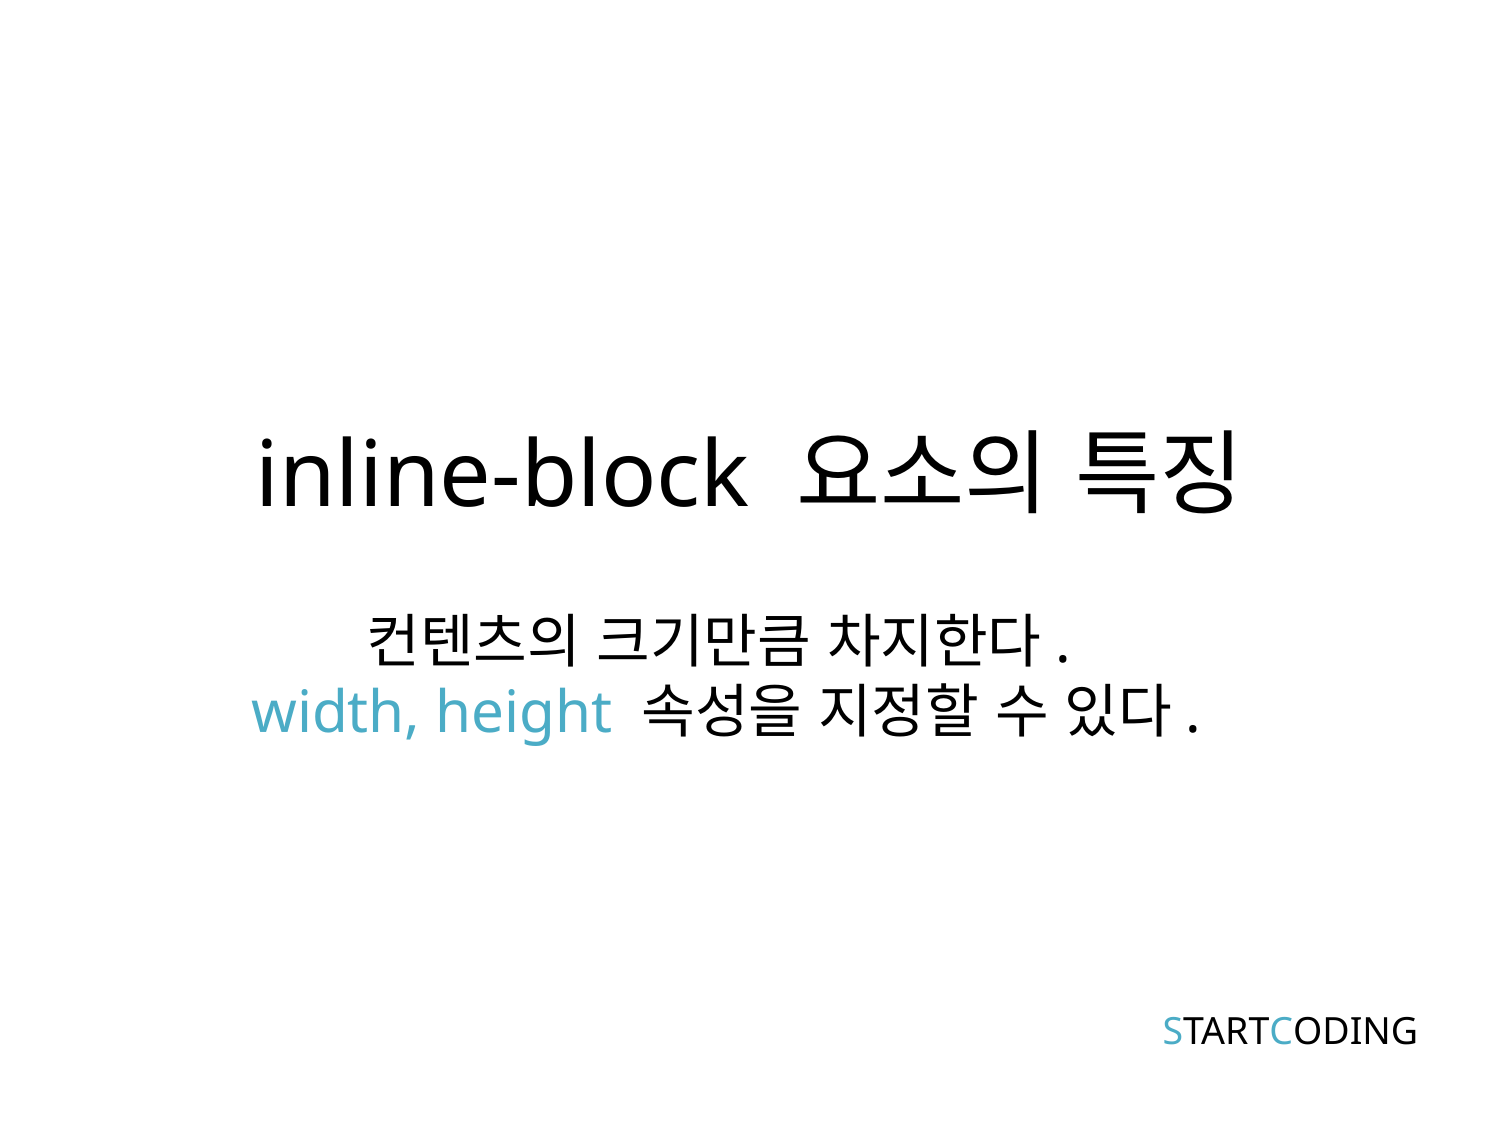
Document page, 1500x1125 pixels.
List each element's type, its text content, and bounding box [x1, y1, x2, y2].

text_box 컨텐츠의 크기만큼 차지한다. width, height 속성을 지정할 수 있다. [123, 586, 1329, 764]
text_box STARTCODING [1148, 999, 1433, 1060]
title inline-block 요소의 특징 [112, 349, 1388, 591]
